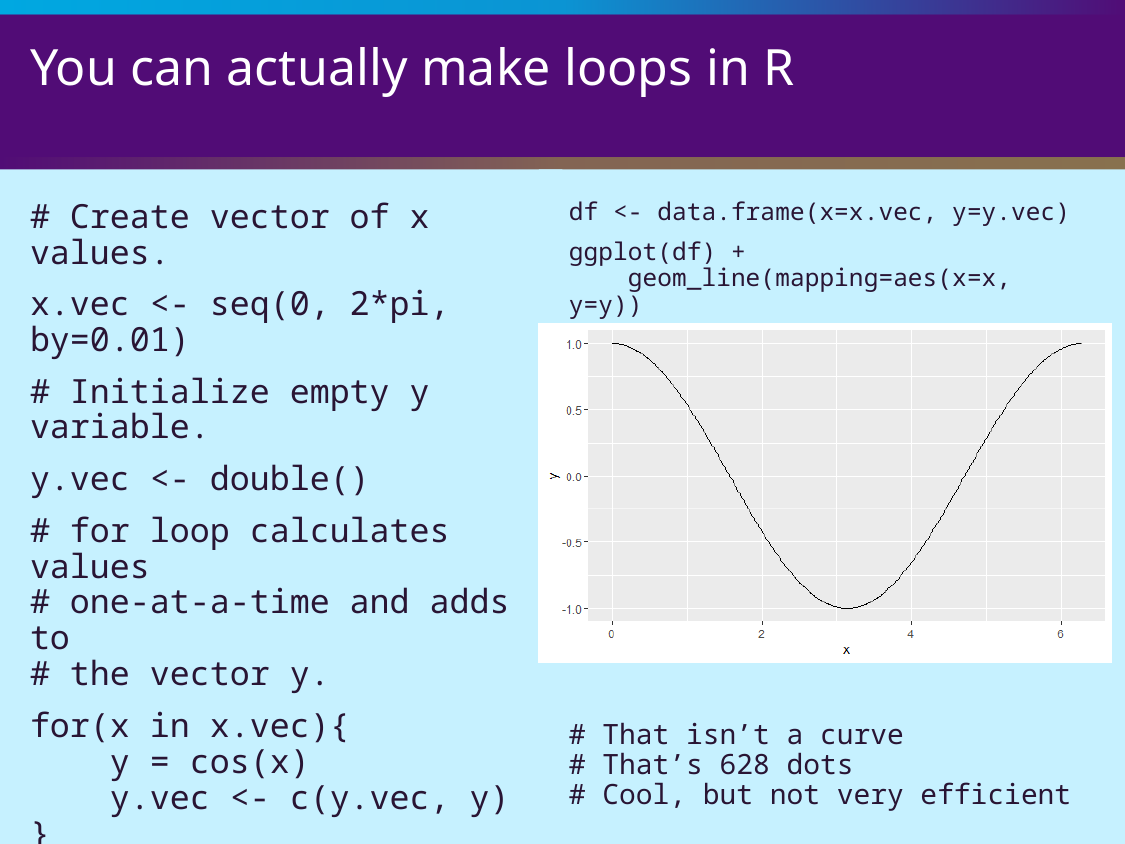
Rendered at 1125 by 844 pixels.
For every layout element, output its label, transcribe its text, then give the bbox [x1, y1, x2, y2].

picture [538, 323, 1112, 663]
picture [0, 0, 1125, 19]
list # Create vector of x values. x.vec <- seq(0, 2*pi, by=0.01) # Initialize empty y variable. y.vec <- double() # for loop calculates values # one-at-a-time and adds to # the vector y. for(x in x.vec){ y = cos(x) y.vec <- c(y.vec, y) } [0, 169, 538, 844]
title You can actually make loops in R [0, 19, 1125, 155]
picture [0, 155, 1125, 169]
list df <- data.frame(x=x.vec, y=y.vec) ggplot(df) + geom_line(mapping=aes(x=x, y=y)) # That isn’t a curve # That’s 628 dots # Cool, but not very efficient [538, 169, 1125, 844]
